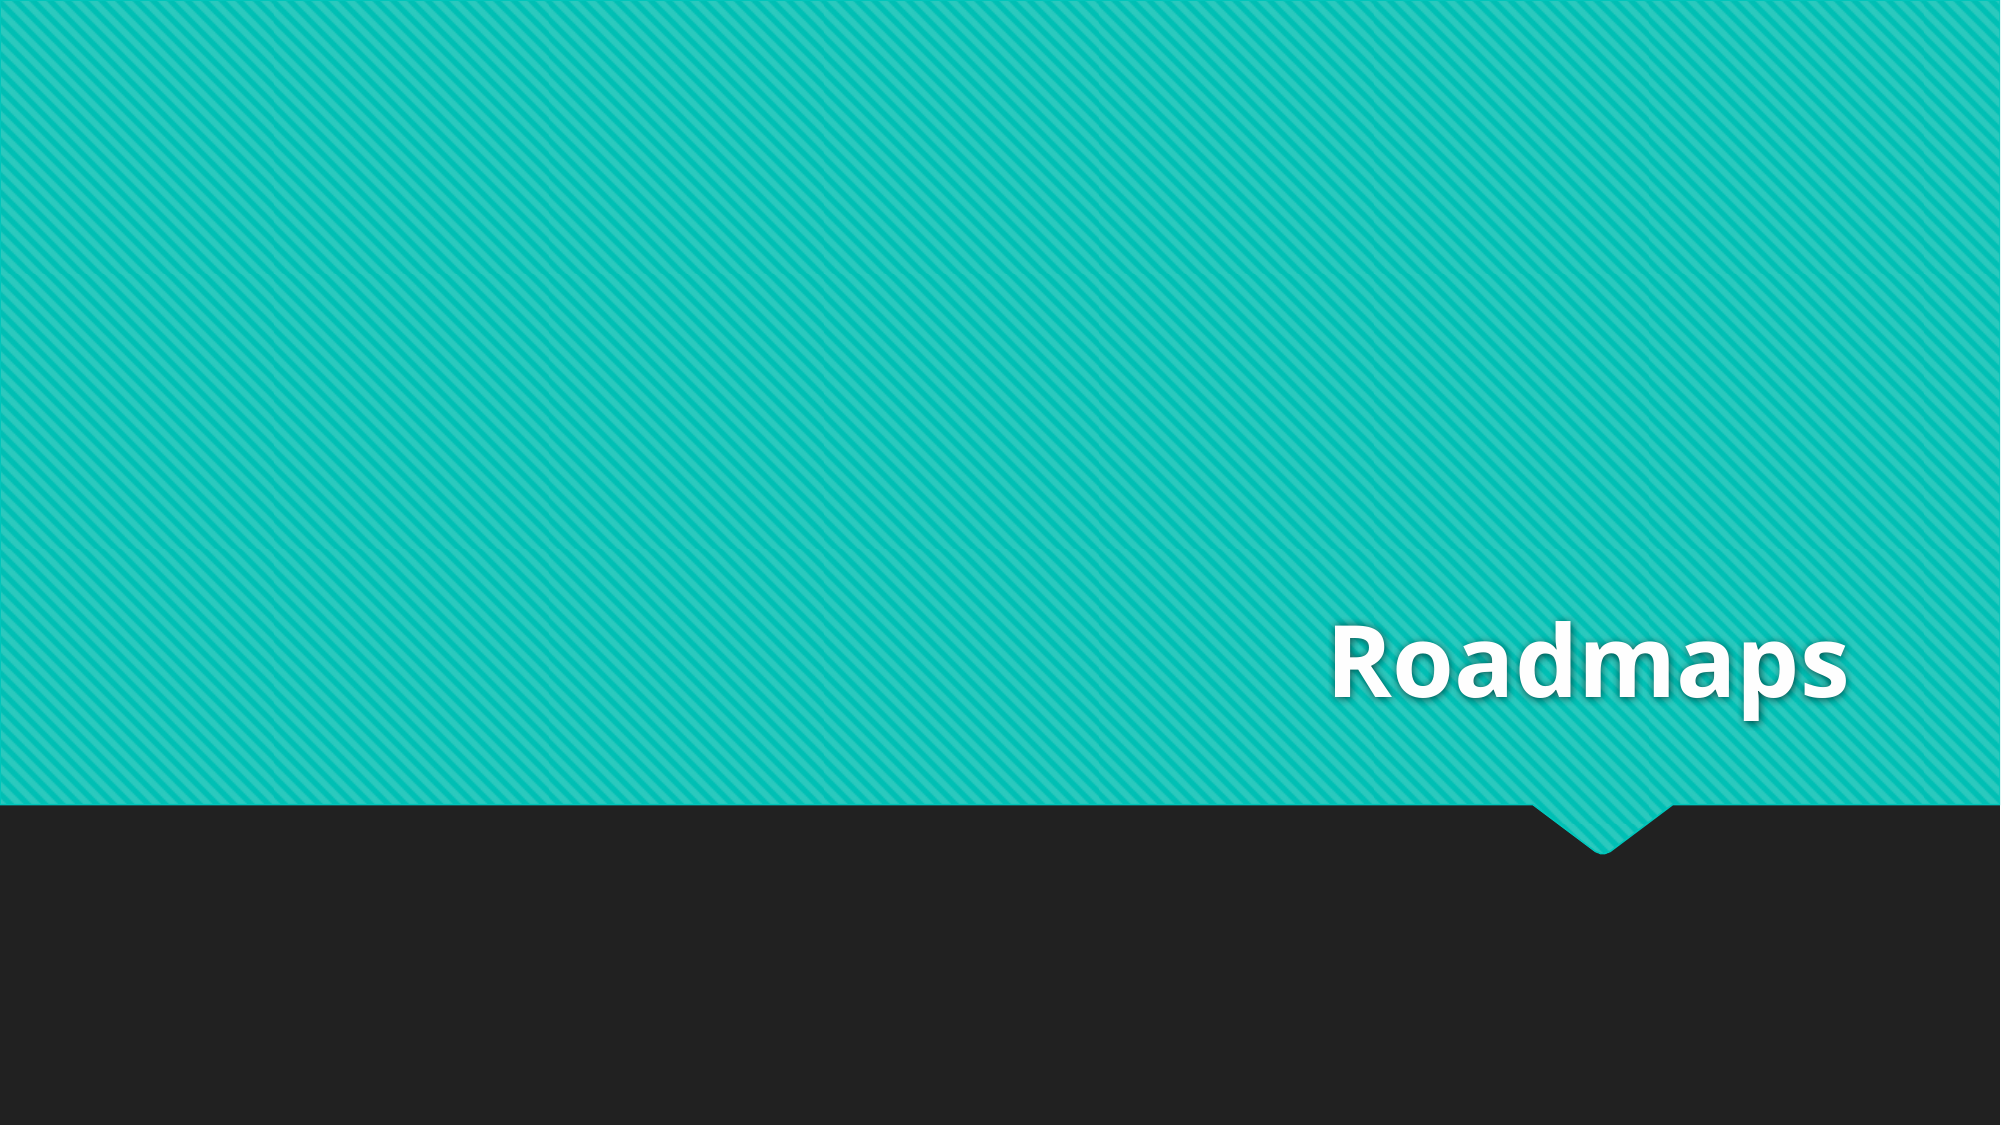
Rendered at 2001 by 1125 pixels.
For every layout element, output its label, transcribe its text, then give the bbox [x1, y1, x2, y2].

title Roadmaps [132, 484, 1866, 726]
